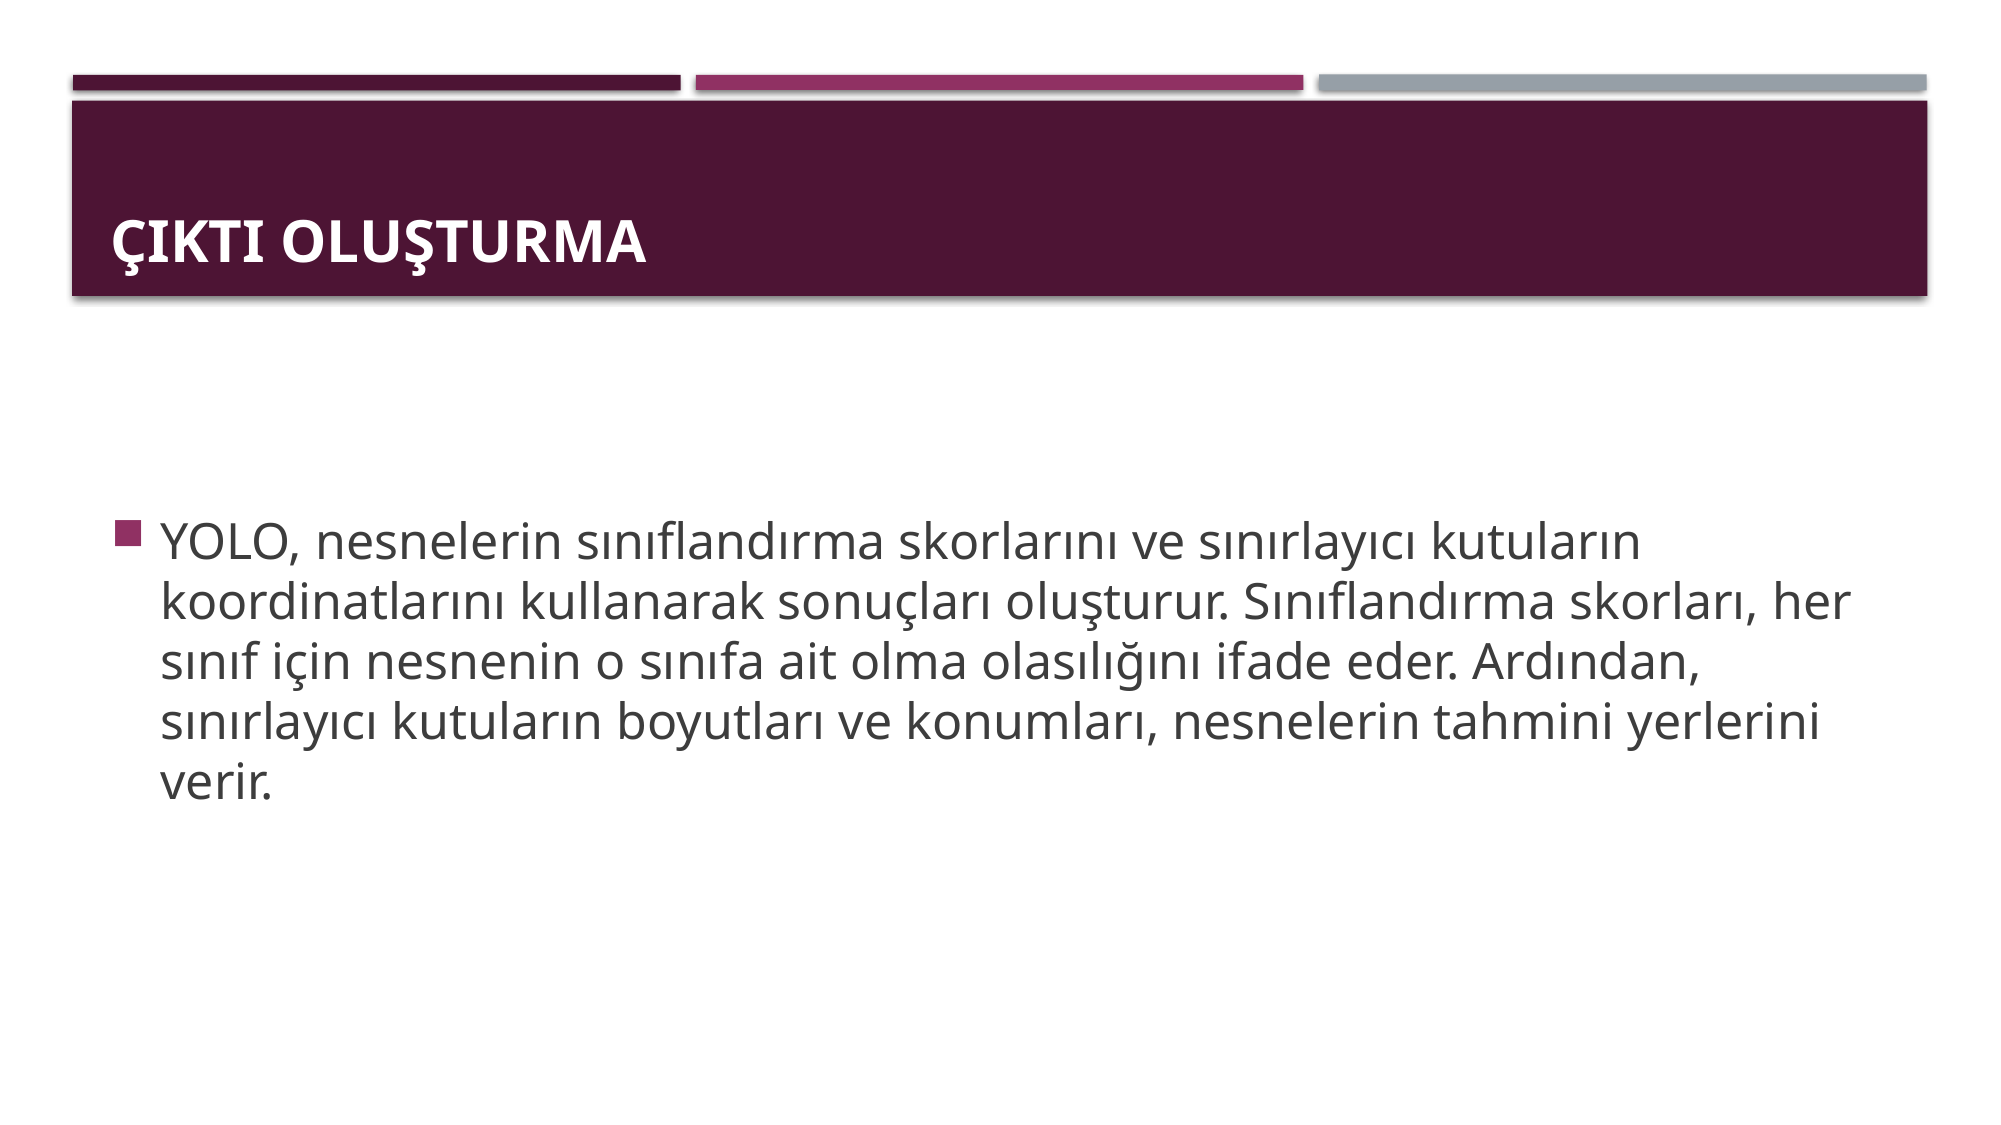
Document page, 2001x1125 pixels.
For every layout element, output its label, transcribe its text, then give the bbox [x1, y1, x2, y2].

title Çıktı Oluşturma [95, 115, 1905, 282]
list YOLO, nesnelerin sınıflandırma skorlarını ve sınırlayıcı kutuların koordinatlarını kullanarak sonuçları oluşturur. Sınıflandırma skorları, her sınıf için nesnenin o sınıfa ait olma olasılığını ifade eder. Ardından, sınırlayıcı kutuların boyutları ve konumları, nesnelerin tahmini yerlerini verir. [95, 357, 1905, 962]
